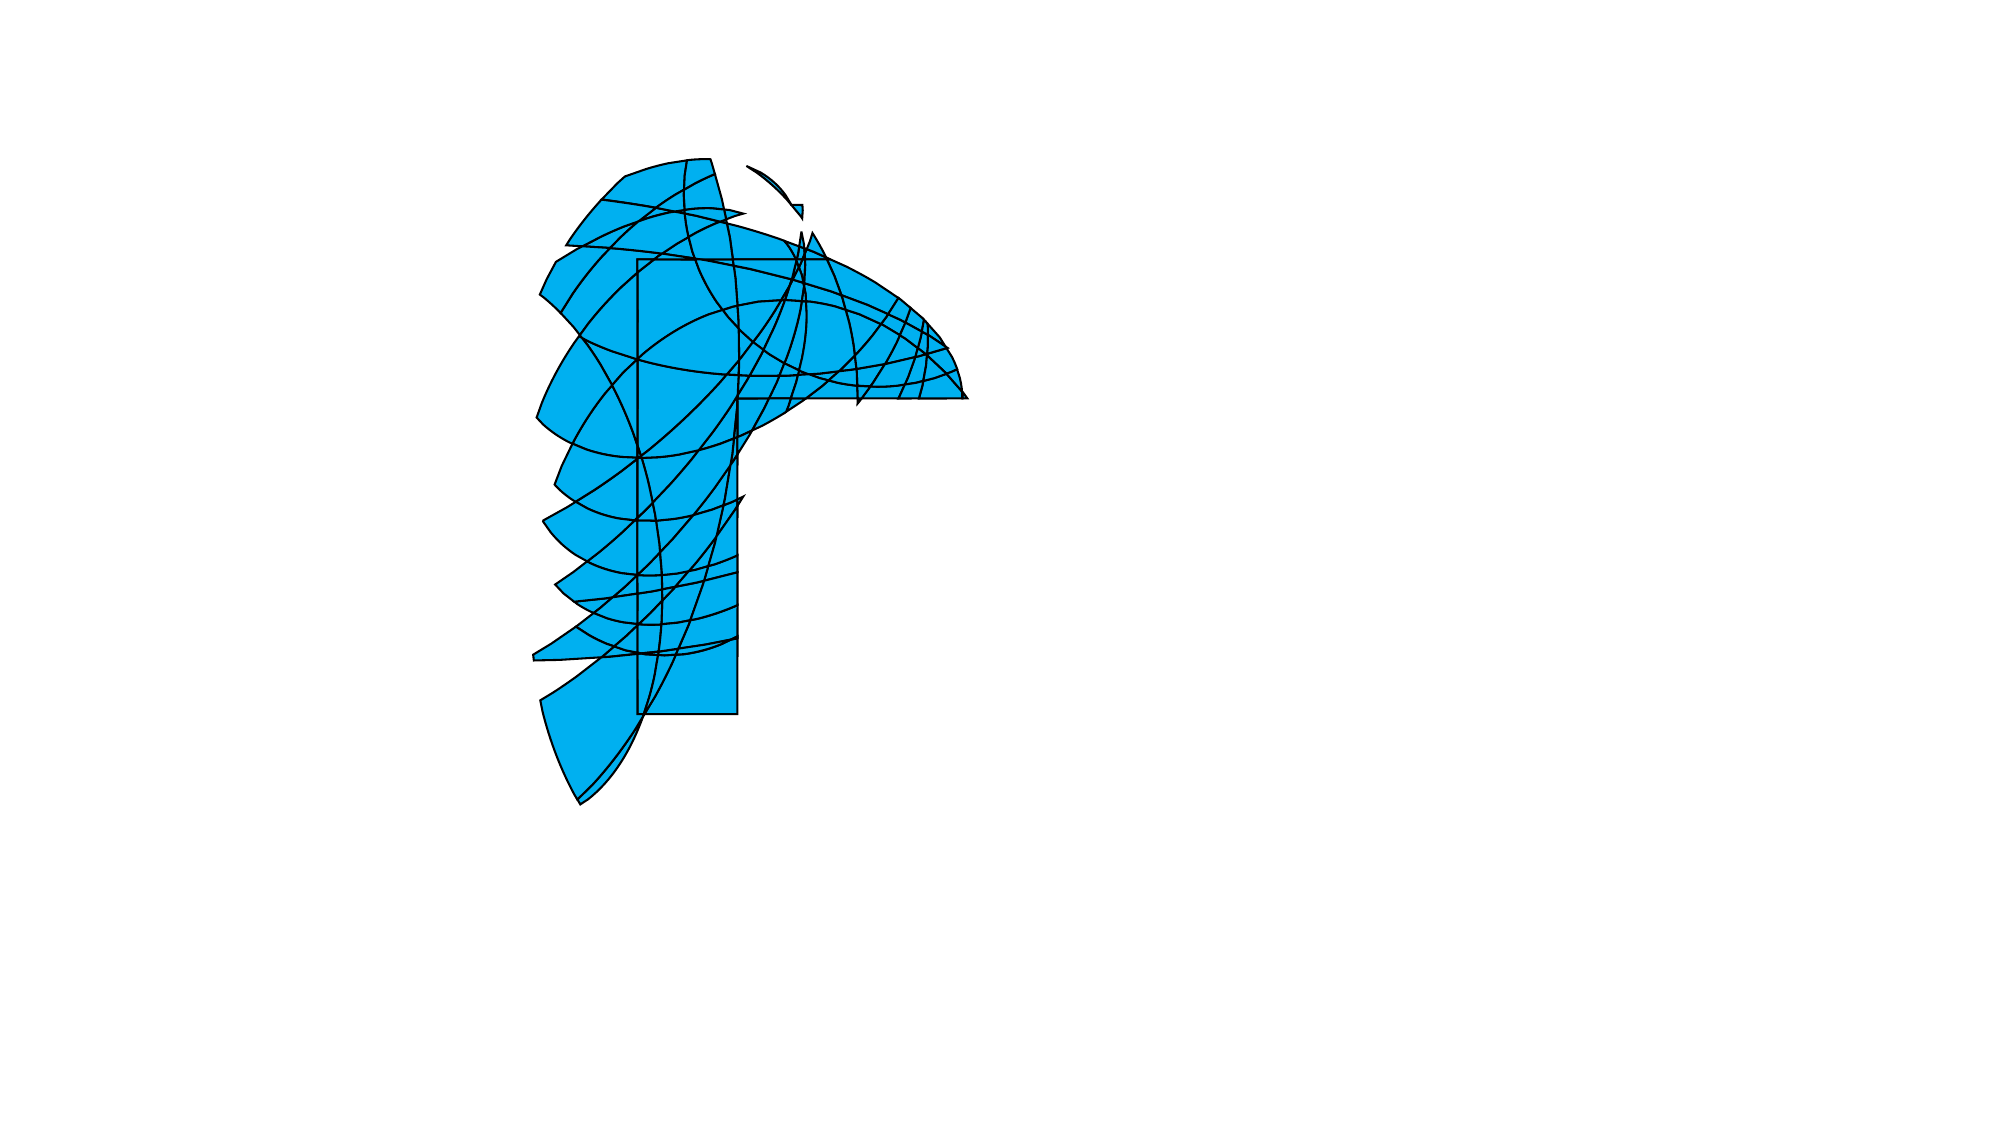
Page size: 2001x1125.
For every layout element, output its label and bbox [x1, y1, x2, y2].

text_box [789, 277, 795, 286]
text_box [636, 456, 654, 518]
text_box [636, 258, 658, 273]
text_box [795, 258, 803, 267]
text_box [736, 428, 755, 454]
text_box [636, 573, 664, 595]
text_box [579, 270, 639, 360]
text_box [553, 442, 636, 502]
text_box [659, 503, 725, 577]
text_box [683, 207, 728, 222]
text_box [944, 367, 963, 391]
text_box [960, 388, 964, 399]
text_box [926, 332, 949, 355]
text_box [884, 317, 903, 332]
text_box [790, 203, 804, 222]
text_box [780, 284, 791, 299]
text_box [589, 344, 634, 382]
text_box [685, 175, 725, 208]
text_box [657, 618, 692, 653]
text_box [731, 634, 739, 641]
text_box [722, 450, 739, 506]
text_box [788, 400, 806, 412]
text_box [745, 165, 792, 204]
text_box [863, 387, 902, 400]
text_box [798, 300, 856, 375]
text_box [803, 246, 808, 254]
text_box [803, 258, 843, 296]
text_box [590, 226, 630, 246]
text_box [787, 303, 805, 368]
text_box [639, 261, 719, 355]
text_box [856, 400, 862, 407]
text_box [733, 401, 739, 437]
text_box [739, 400, 766, 434]
text_box [619, 579, 636, 595]
text_box [870, 355, 917, 388]
text_box [856, 384, 873, 400]
text_box [790, 373, 831, 400]
text_box [896, 379, 925, 400]
text_box [731, 258, 797, 280]
text_box [736, 299, 784, 342]
text_box [828, 367, 859, 387]
text_box [817, 374, 833, 378]
text_box [610, 210, 690, 255]
text_box [853, 322, 902, 370]
text_box [704, 402, 736, 447]
text_box [693, 258, 739, 311]
text_box [783, 239, 801, 258]
text_box [888, 338, 916, 362]
text_box [667, 240, 692, 256]
text_box [579, 462, 636, 519]
text_box [707, 502, 739, 567]
text_box [639, 597, 664, 626]
text_box [577, 721, 643, 806]
text_box [649, 210, 666, 216]
text_box [921, 317, 929, 336]
text_box [641, 556, 660, 574]
text_box [964, 392, 970, 400]
text_box [792, 264, 805, 284]
text_box [914, 346, 926, 358]
text_box [740, 333, 750, 354]
text_box [756, 303, 782, 347]
text_box [535, 334, 612, 444]
text_box [807, 382, 856, 400]
text_box [731, 365, 738, 374]
text_box [720, 502, 736, 528]
text_box [687, 220, 734, 261]
text_box [637, 308, 741, 376]
text_box [591, 522, 636, 573]
text_box [787, 282, 802, 299]
text_box [686, 215, 714, 234]
text_box [806, 230, 827, 258]
text_box [574, 600, 606, 613]
text_box [772, 377, 796, 397]
text_box [929, 323, 946, 344]
text_box [736, 494, 746, 506]
text_box [639, 362, 723, 453]
text_box [576, 613, 635, 644]
text_box [806, 286, 843, 307]
text_box [607, 648, 628, 655]
text_box [591, 592, 639, 625]
text_box [922, 353, 947, 382]
text_box [728, 222, 793, 258]
text_box [601, 159, 685, 206]
text_box [753, 353, 782, 374]
text_box [642, 653, 678, 716]
text_box [539, 652, 645, 802]
text_box [908, 356, 925, 382]
text_box [541, 500, 635, 561]
text_box [751, 397, 793, 431]
text_box [920, 334, 926, 352]
text_box [663, 583, 702, 622]
text_box [553, 560, 636, 603]
text_box [858, 366, 881, 385]
text_box [575, 389, 636, 456]
text_box [632, 515, 639, 522]
text_box [736, 268, 790, 304]
text_box [707, 557, 739, 578]
text_box [675, 564, 710, 588]
text_box [693, 545, 713, 569]
text_box [658, 518, 688, 548]
text_box [564, 198, 659, 247]
text_box [920, 376, 961, 400]
text_box [646, 640, 739, 716]
text_box [839, 293, 889, 325]
text_box [800, 286, 808, 303]
text_box [642, 650, 660, 656]
text_box [740, 377, 747, 388]
text_box [830, 258, 898, 312]
text_box [899, 321, 924, 348]
text_box [639, 591, 661, 621]
text_box [652, 436, 736, 522]
text_box [798, 231, 806, 249]
text_box [654, 252, 696, 261]
text_box [532, 625, 617, 662]
text_box [663, 574, 684, 587]
text_box [656, 187, 686, 212]
text_box [661, 585, 679, 601]
text_box [699, 474, 727, 512]
text_box [736, 374, 781, 400]
text_box [930, 349, 958, 372]
text_box [681, 606, 739, 647]
text_box [806, 251, 822, 258]
text_box [610, 358, 639, 445]
text_box [886, 296, 912, 323]
text_box [644, 453, 694, 498]
text_box [639, 626, 660, 652]
text_box [639, 655, 656, 713]
text_box [763, 298, 803, 364]
text_box [636, 445, 643, 457]
text_box [683, 158, 717, 191]
text_box [778, 361, 801, 377]
text_box [561, 250, 656, 335]
text_box [844, 359, 855, 369]
text_box [675, 638, 732, 656]
text_box [639, 506, 654, 519]
text_box [908, 307, 923, 329]
text_box [642, 373, 740, 459]
text_box [726, 308, 737, 324]
text_box [614, 622, 639, 653]
text_box [848, 312, 878, 351]
text_box [737, 340, 765, 377]
text_box [689, 571, 739, 621]
text_box [726, 208, 748, 220]
text_box [636, 519, 662, 574]
text_box [538, 245, 613, 315]
